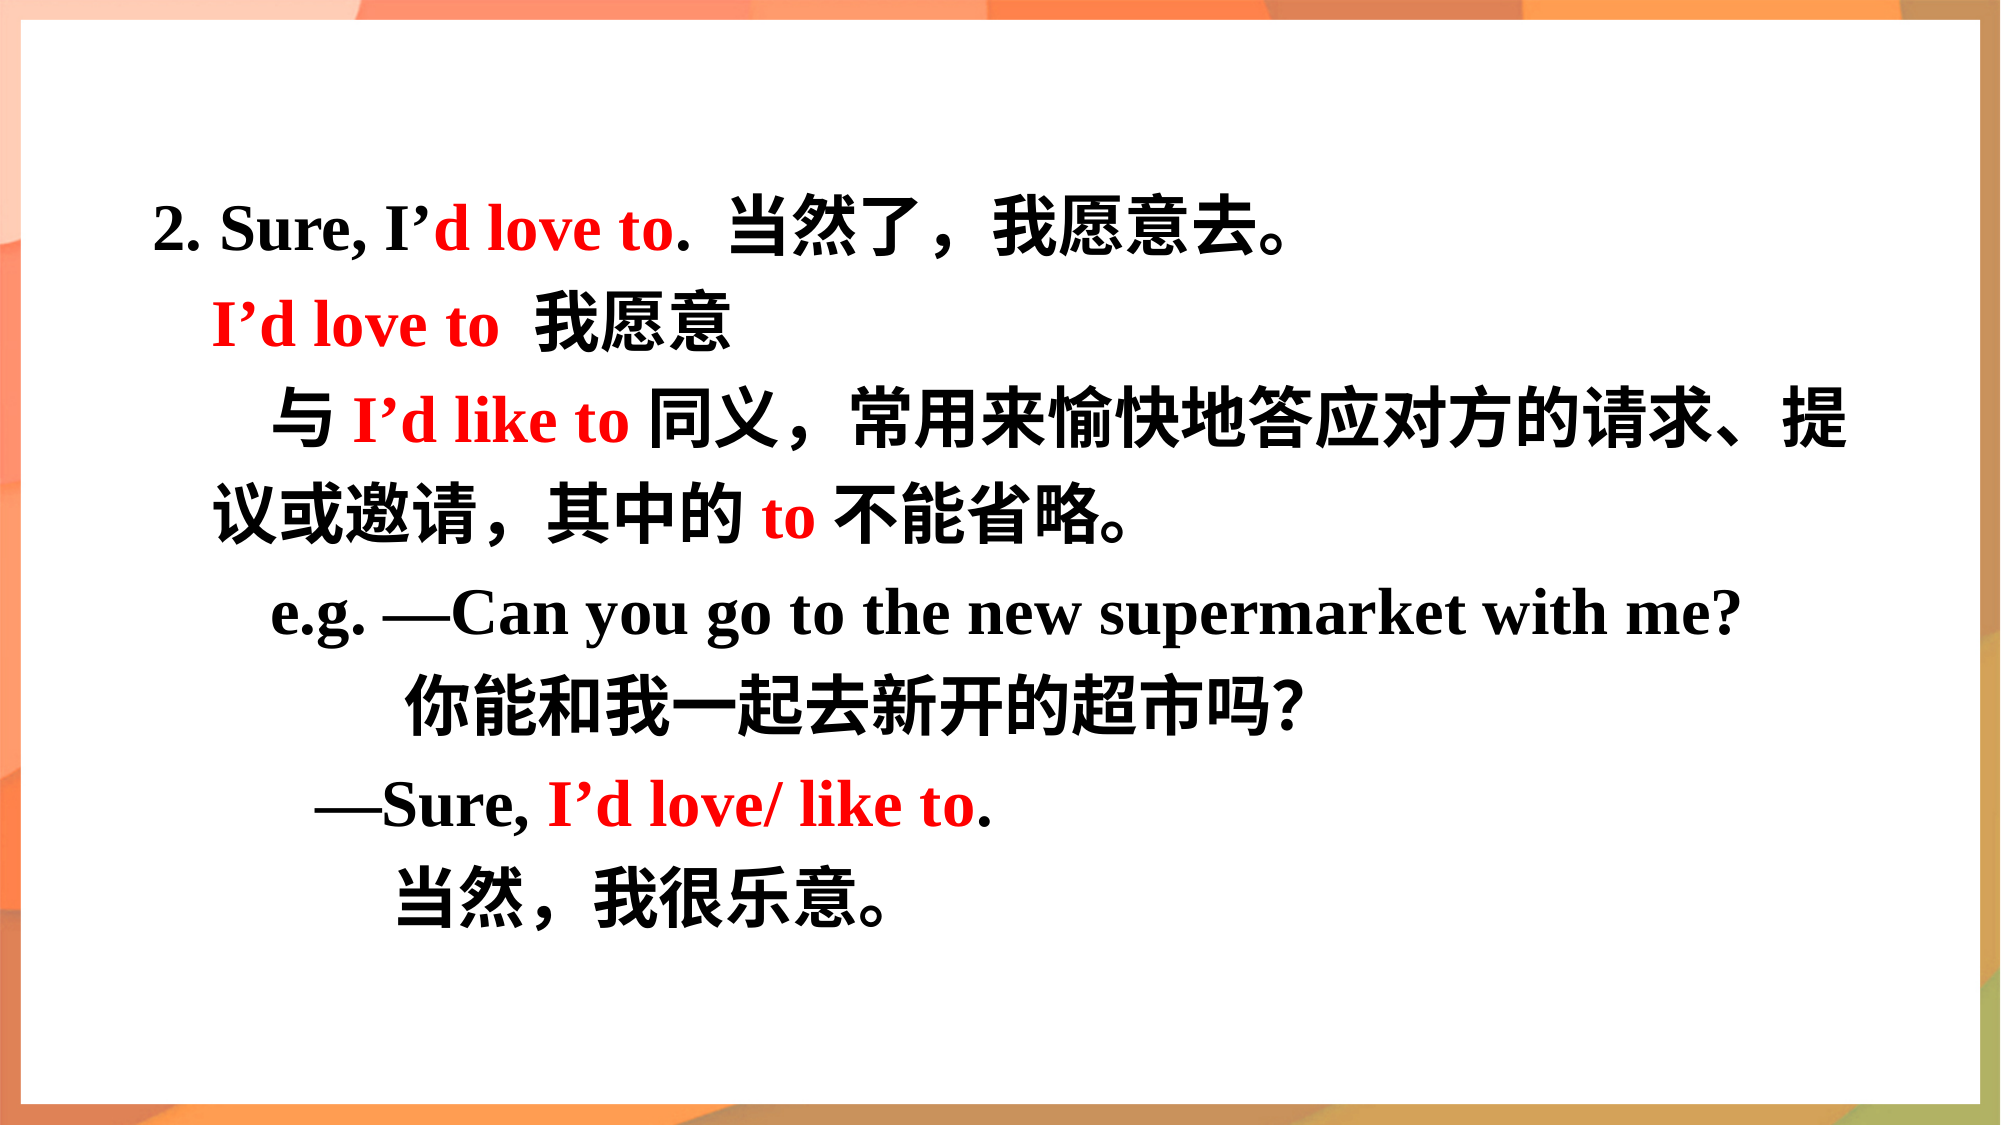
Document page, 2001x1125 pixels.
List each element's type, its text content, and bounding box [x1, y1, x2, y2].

picture [0, 0, 2001, 1125]
text_box 2. Sure, I’d love to. 当然了，我愿意去。 I’d love to 我愿意 与I’d like to同义，常用来愉快地答应对方的请求、提议或邀请，其中的to不能省略。 e.g. —Can you go to the new supermarket with me? 你能和我一起去新开的超市吗？ —Sure, I’d love/ like to. 当然，我很乐意。 [137, 160, 1875, 943]
